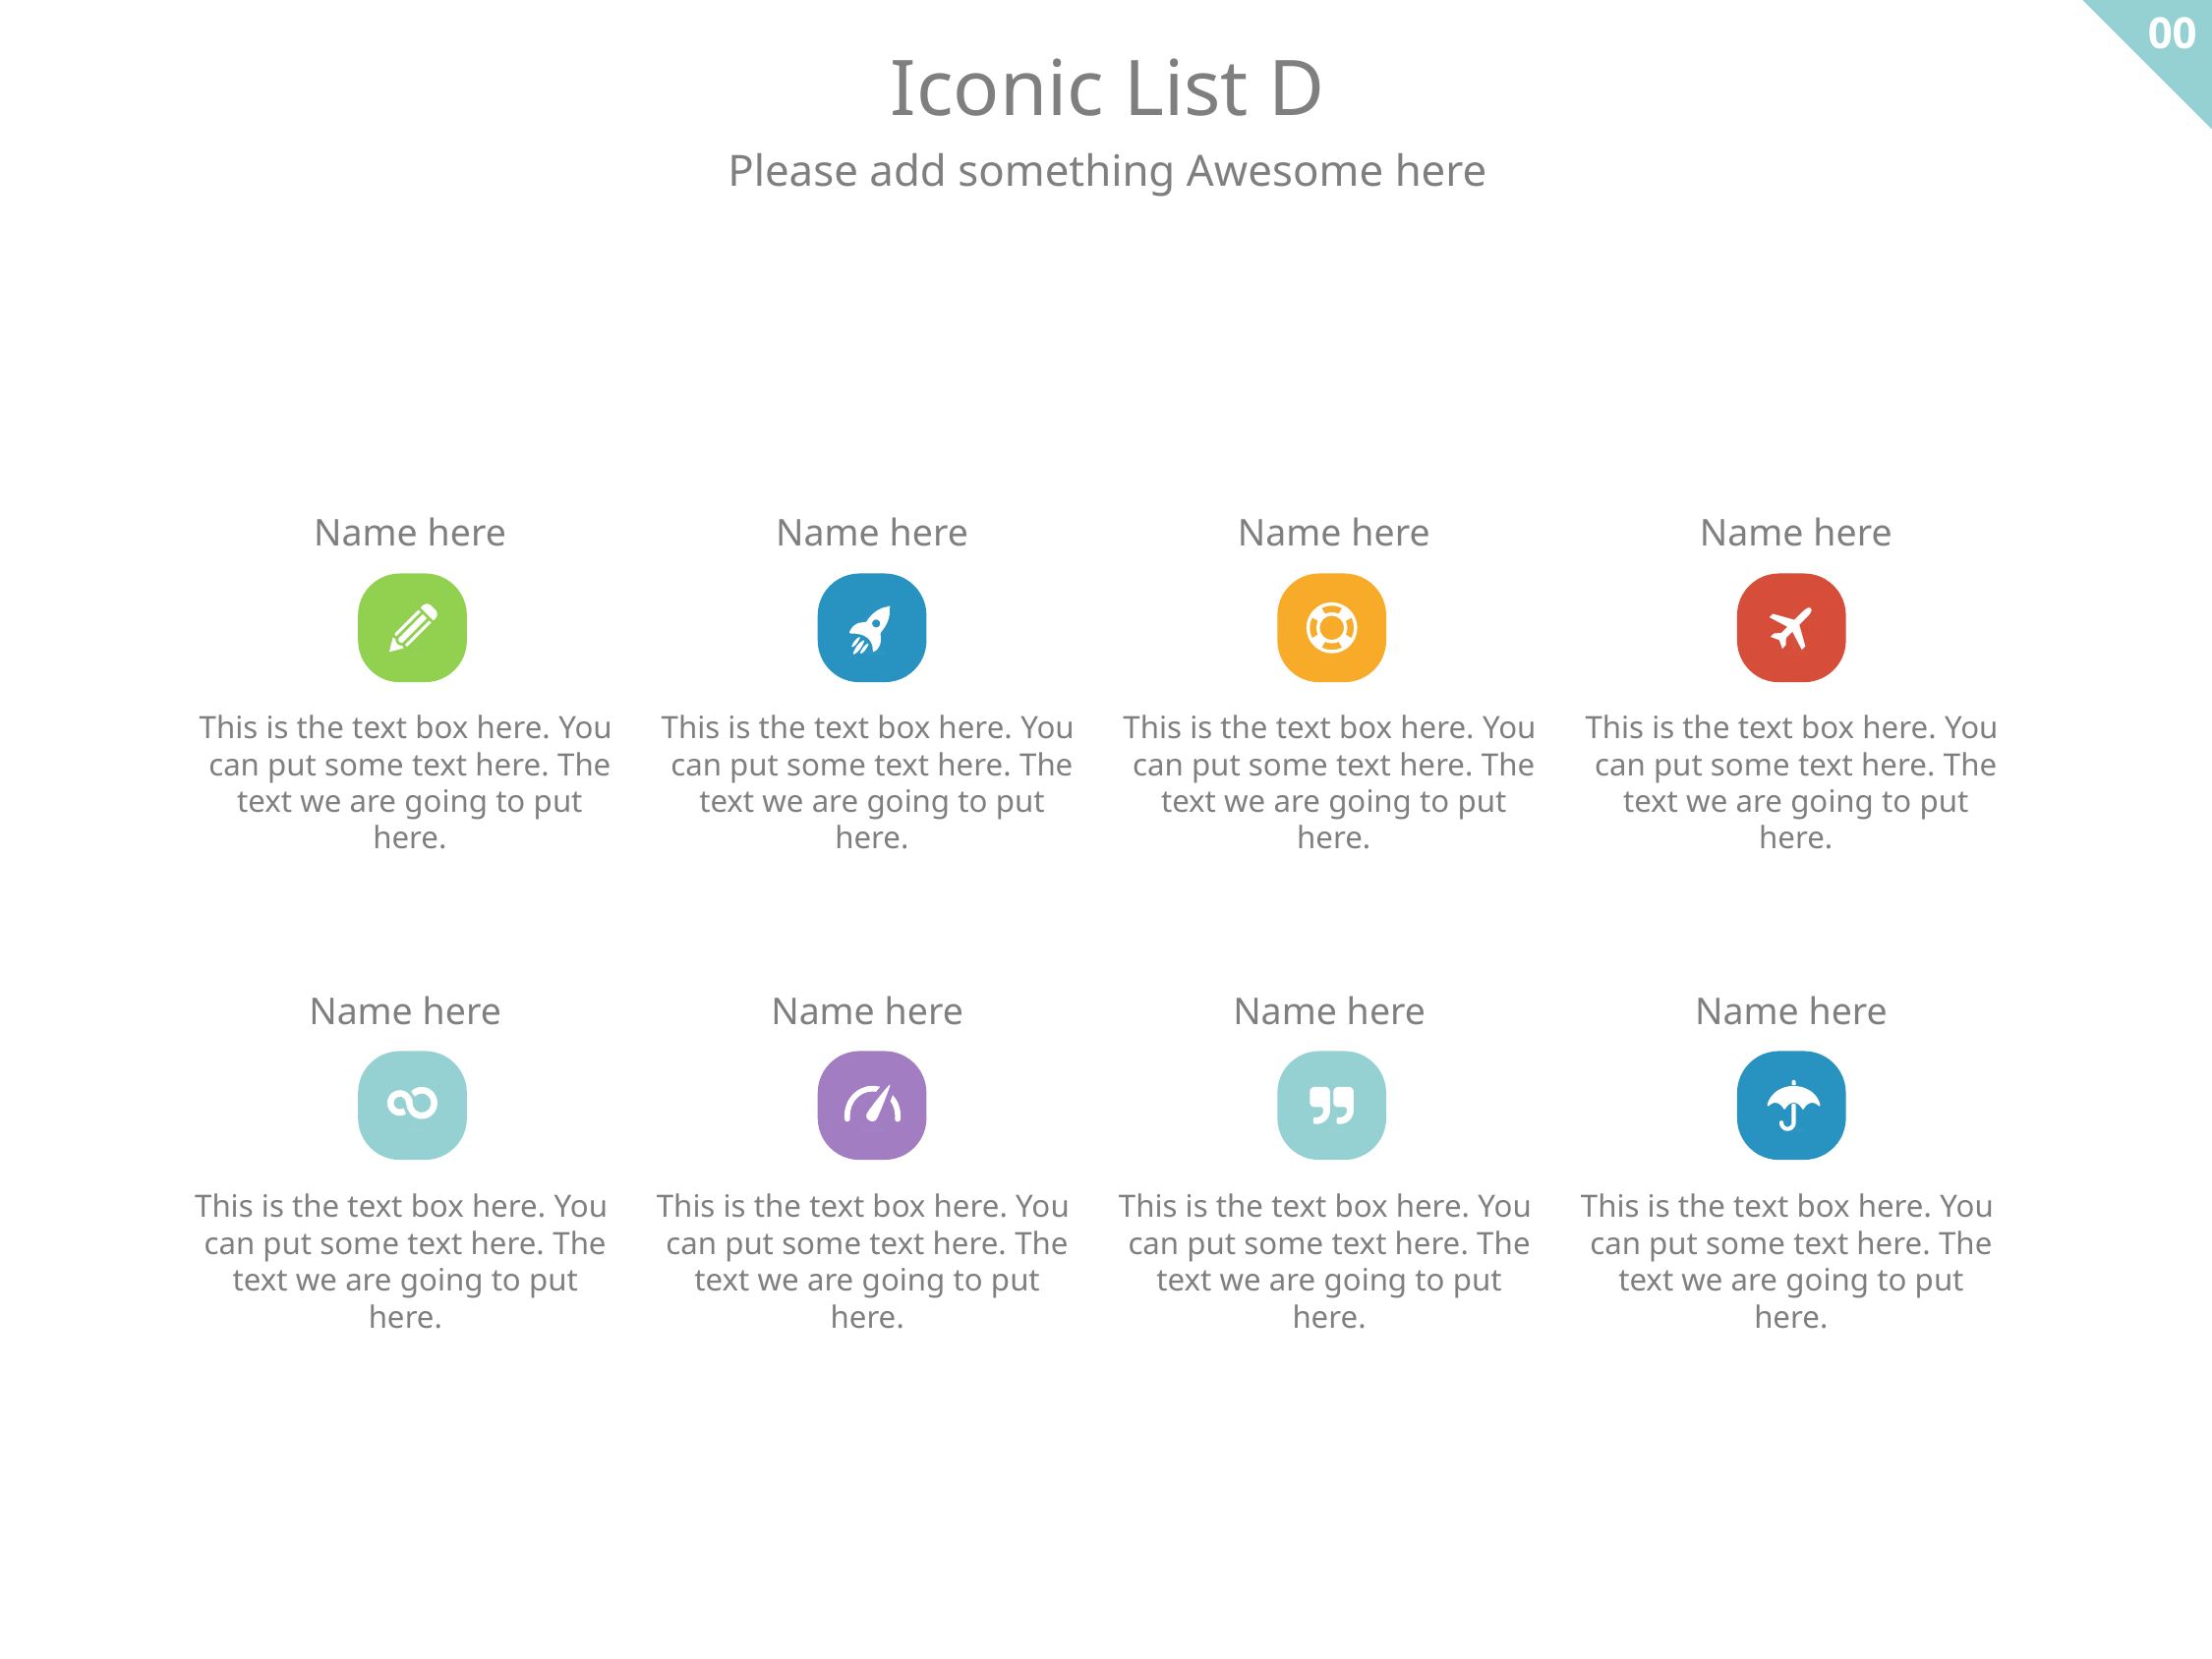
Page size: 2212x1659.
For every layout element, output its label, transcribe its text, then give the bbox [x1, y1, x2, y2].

text_box Please add something Awesome here [713, 136, 1502, 202]
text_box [184, 501, 636, 828]
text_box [1565, 980, 2017, 1306]
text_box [646, 501, 1098, 828]
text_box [1570, 501, 2022, 828]
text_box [2080, 0, 2212, 130]
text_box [1108, 501, 1560, 828]
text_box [642, 980, 1093, 1306]
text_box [180, 980, 631, 1306]
text_box Iconic List D [876, 31, 1340, 136]
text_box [1104, 980, 1555, 1306]
